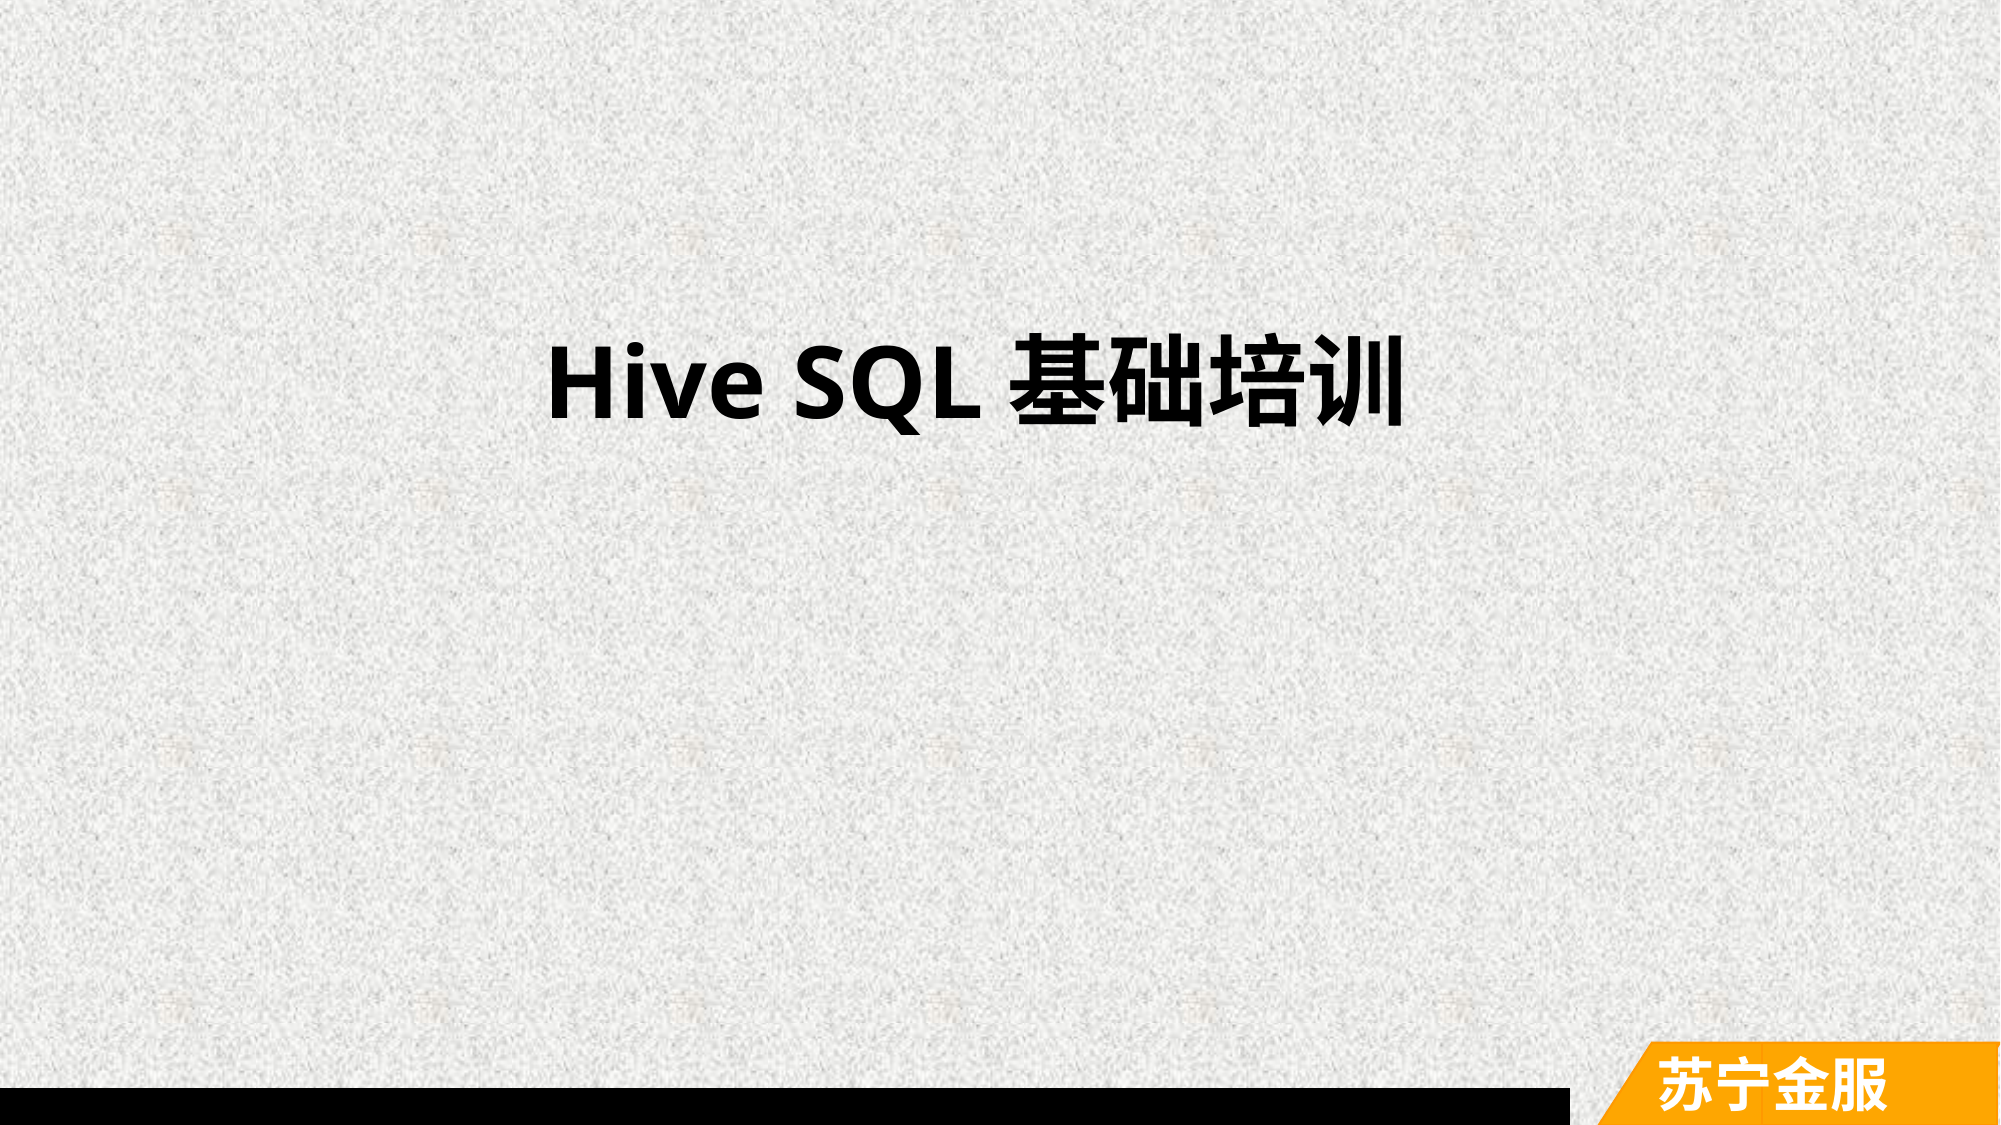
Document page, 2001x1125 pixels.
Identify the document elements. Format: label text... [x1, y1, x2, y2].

text_box Hive SQL基础培训 [384, 251, 1568, 446]
picture [0, 0, 2001, 1125]
